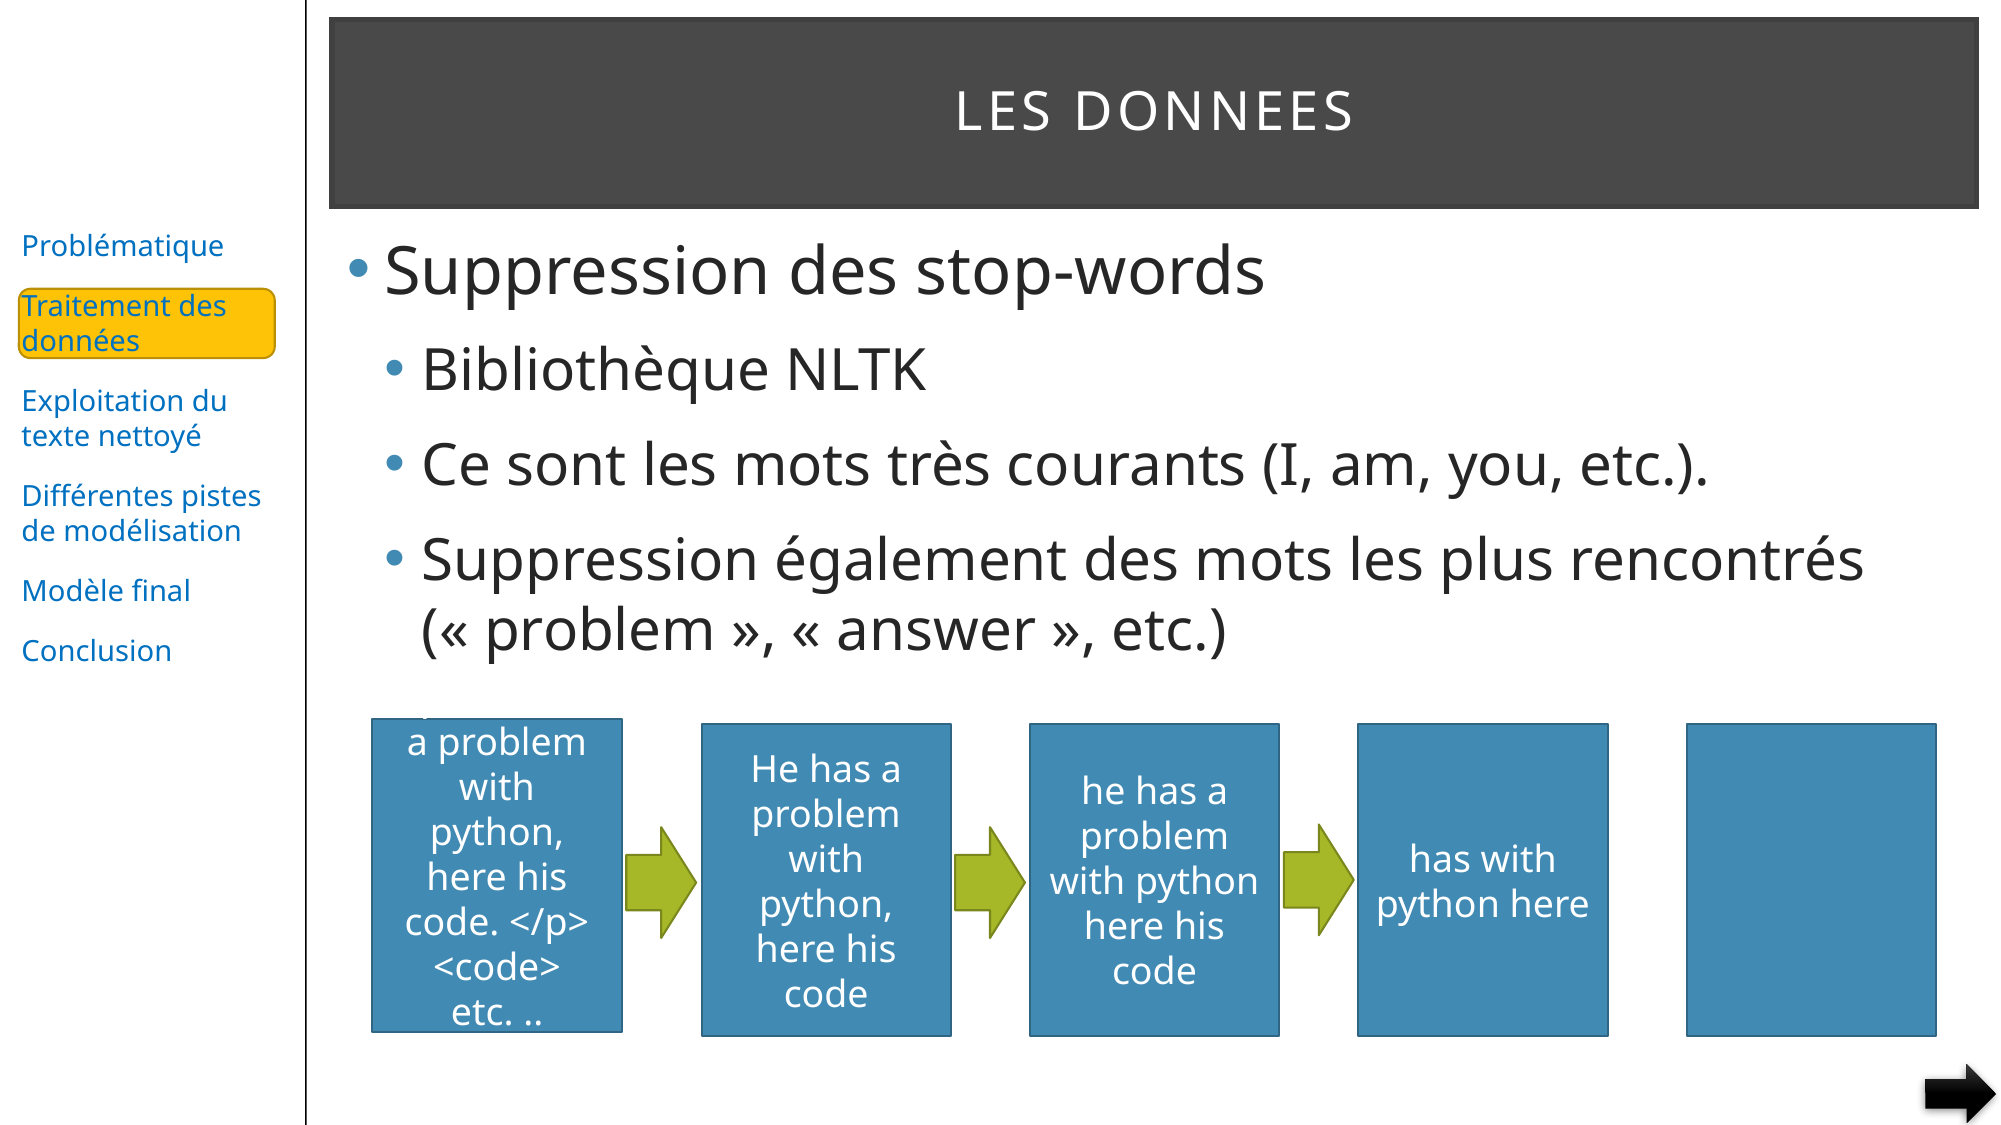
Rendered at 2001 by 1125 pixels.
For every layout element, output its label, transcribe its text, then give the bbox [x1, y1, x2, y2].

text_box [1925, 1064, 1997, 1124]
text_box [372, 719, 1936, 1037]
title LES DONNEES [329, 17, 1979, 209]
list Suppression des stop-words Bibliothèque NLTK Ce sont les mots très courants (I, am, you, etc.). Suppression également des mots les plus rencontrés (« problem », « answer », etc.) [331, 219, 1977, 1106]
